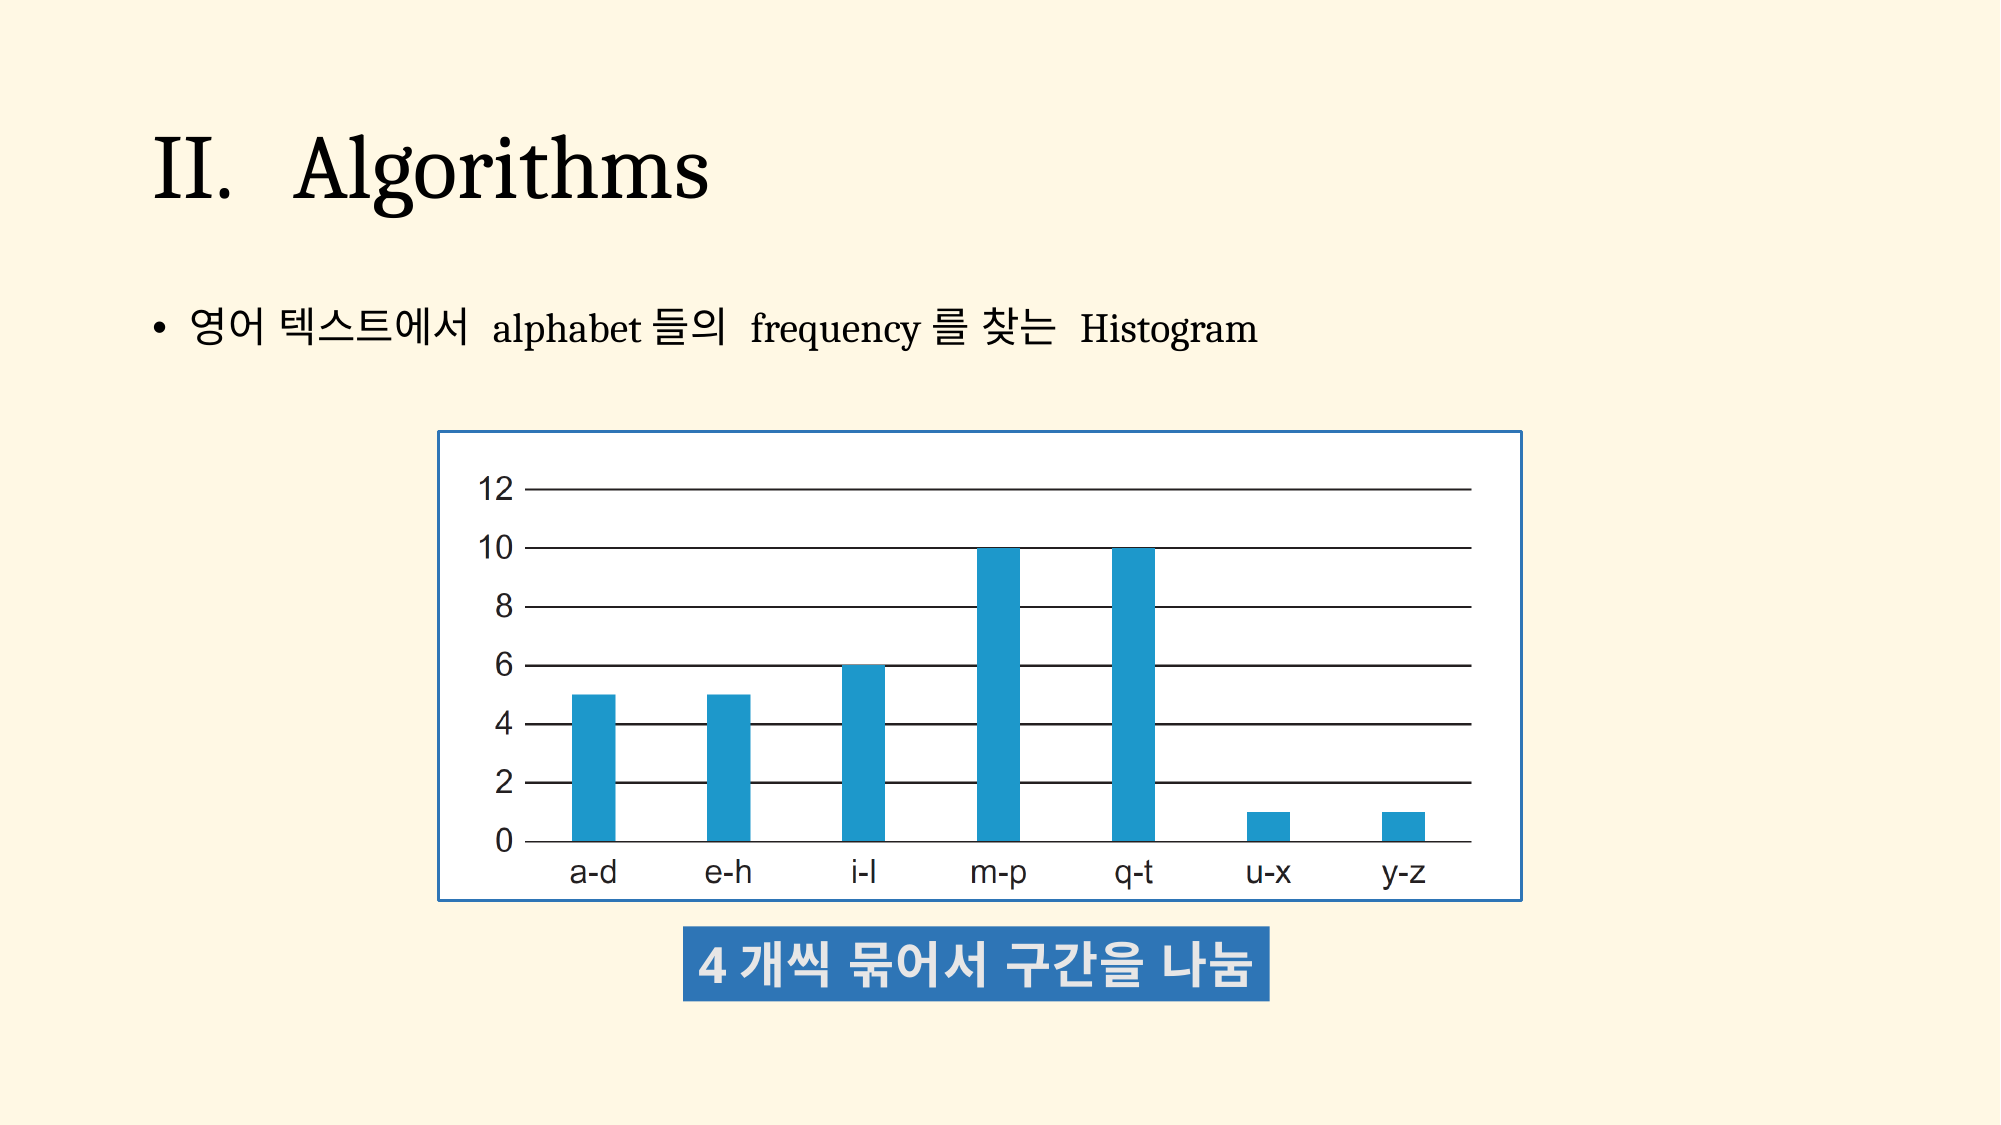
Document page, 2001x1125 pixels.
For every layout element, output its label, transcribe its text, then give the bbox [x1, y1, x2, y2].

list 영어 텍스트에서 alphabet들의 frequency를 찾는 Histogram [137, 299, 1863, 1014]
title Algorithms [137, 59, 1863, 278]
text_box 4개씩 묶어서 구간을 나눔 [683, 926, 1270, 1002]
picture [440, 433, 1520, 899]
